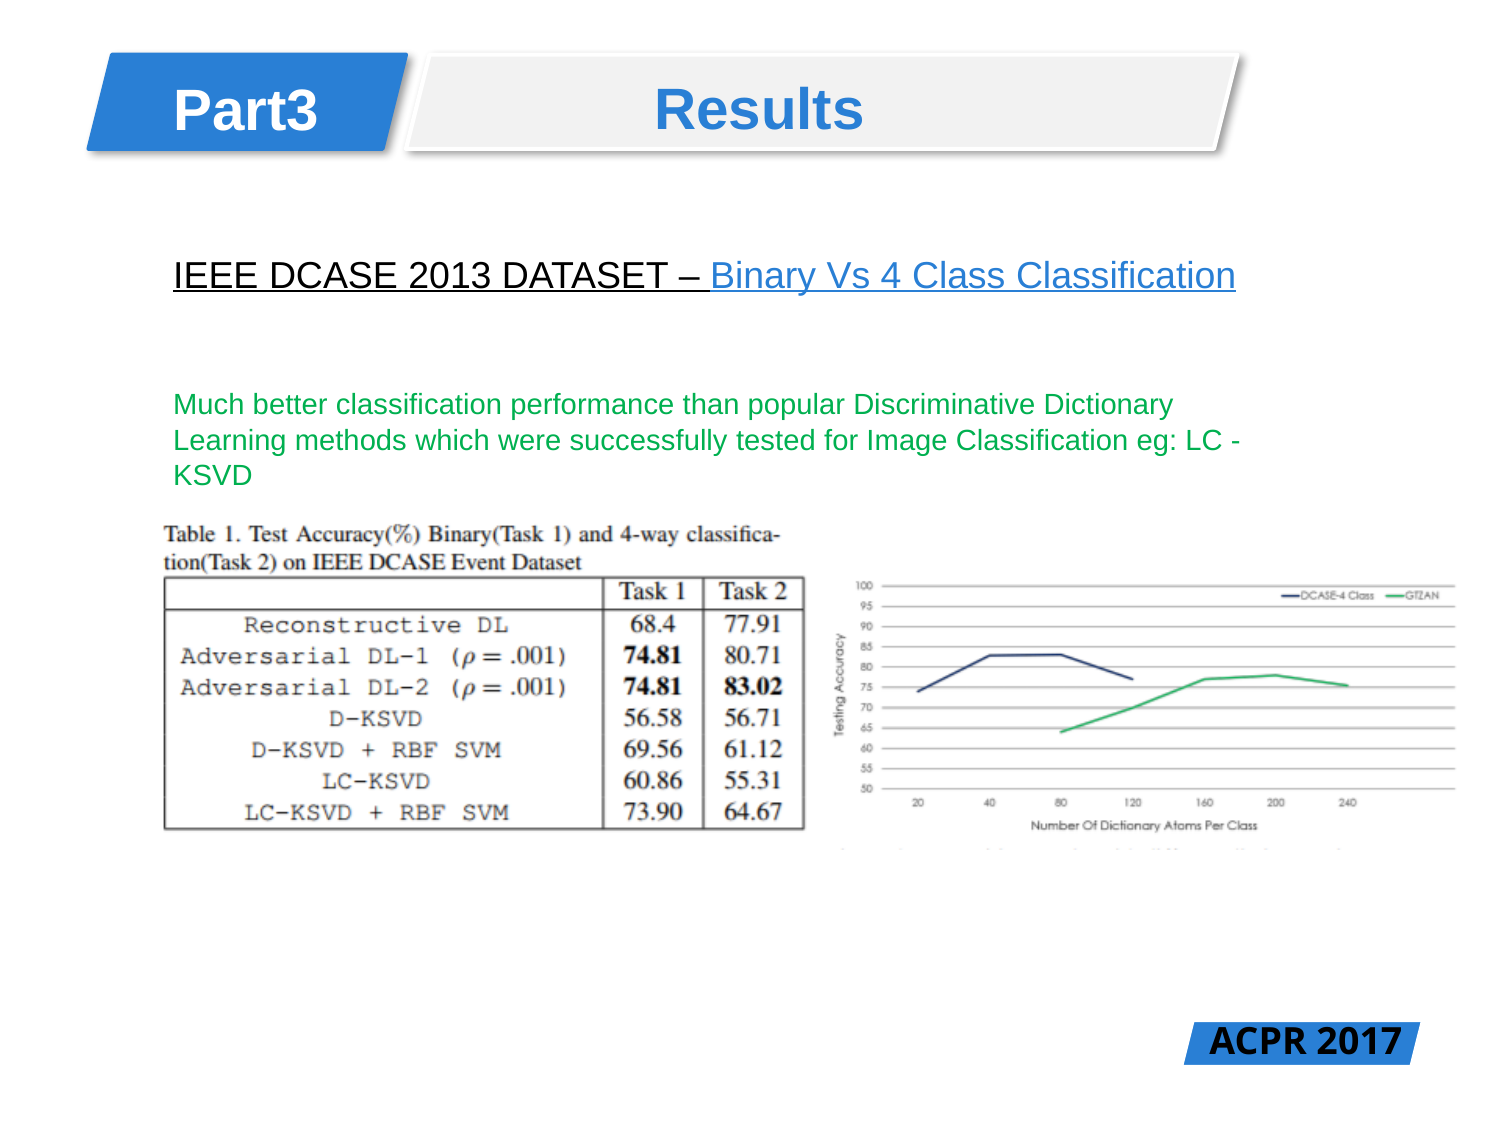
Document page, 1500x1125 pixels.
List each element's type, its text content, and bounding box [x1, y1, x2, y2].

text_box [1180, 1009, 1424, 1071]
picture [152, 514, 1500, 857]
text_box IEEE DCASE 2013 DATASET – Binary Vs 4 Class Classification Much better classification performance than popular Discriminative Dictionary Learning methods which were successfully tested for Image Classification eg: LC - KSVD [158, 243, 1306, 565]
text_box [88, 54, 1430, 151]
